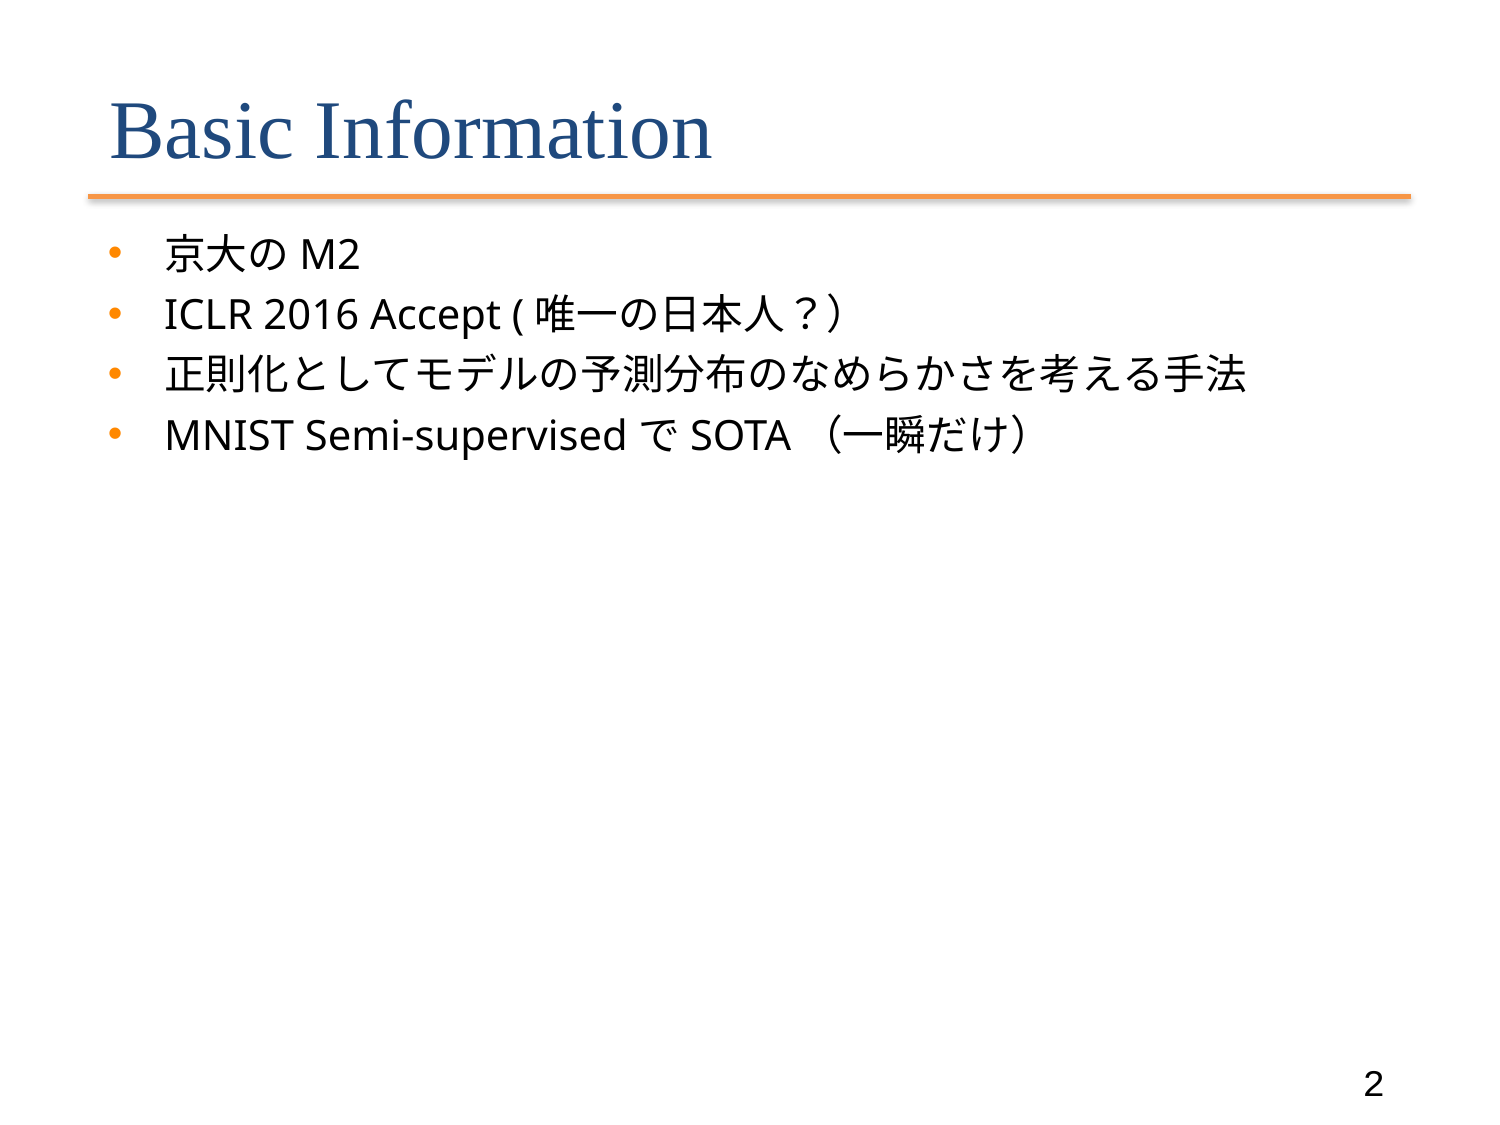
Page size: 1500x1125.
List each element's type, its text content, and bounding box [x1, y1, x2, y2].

list 京大のM2 ICLR 2016 Accept (唯一の日本人？） 正則化としてモデルの予測分布のなめらかさを考える手法 MNIST Semi-supervisedでSOTA（一瞬だけ） [92, 219, 1406, 1020]
title Basic Information [93, 41, 1407, 183]
slide_number 2 [1074, 1051, 1401, 1095]
